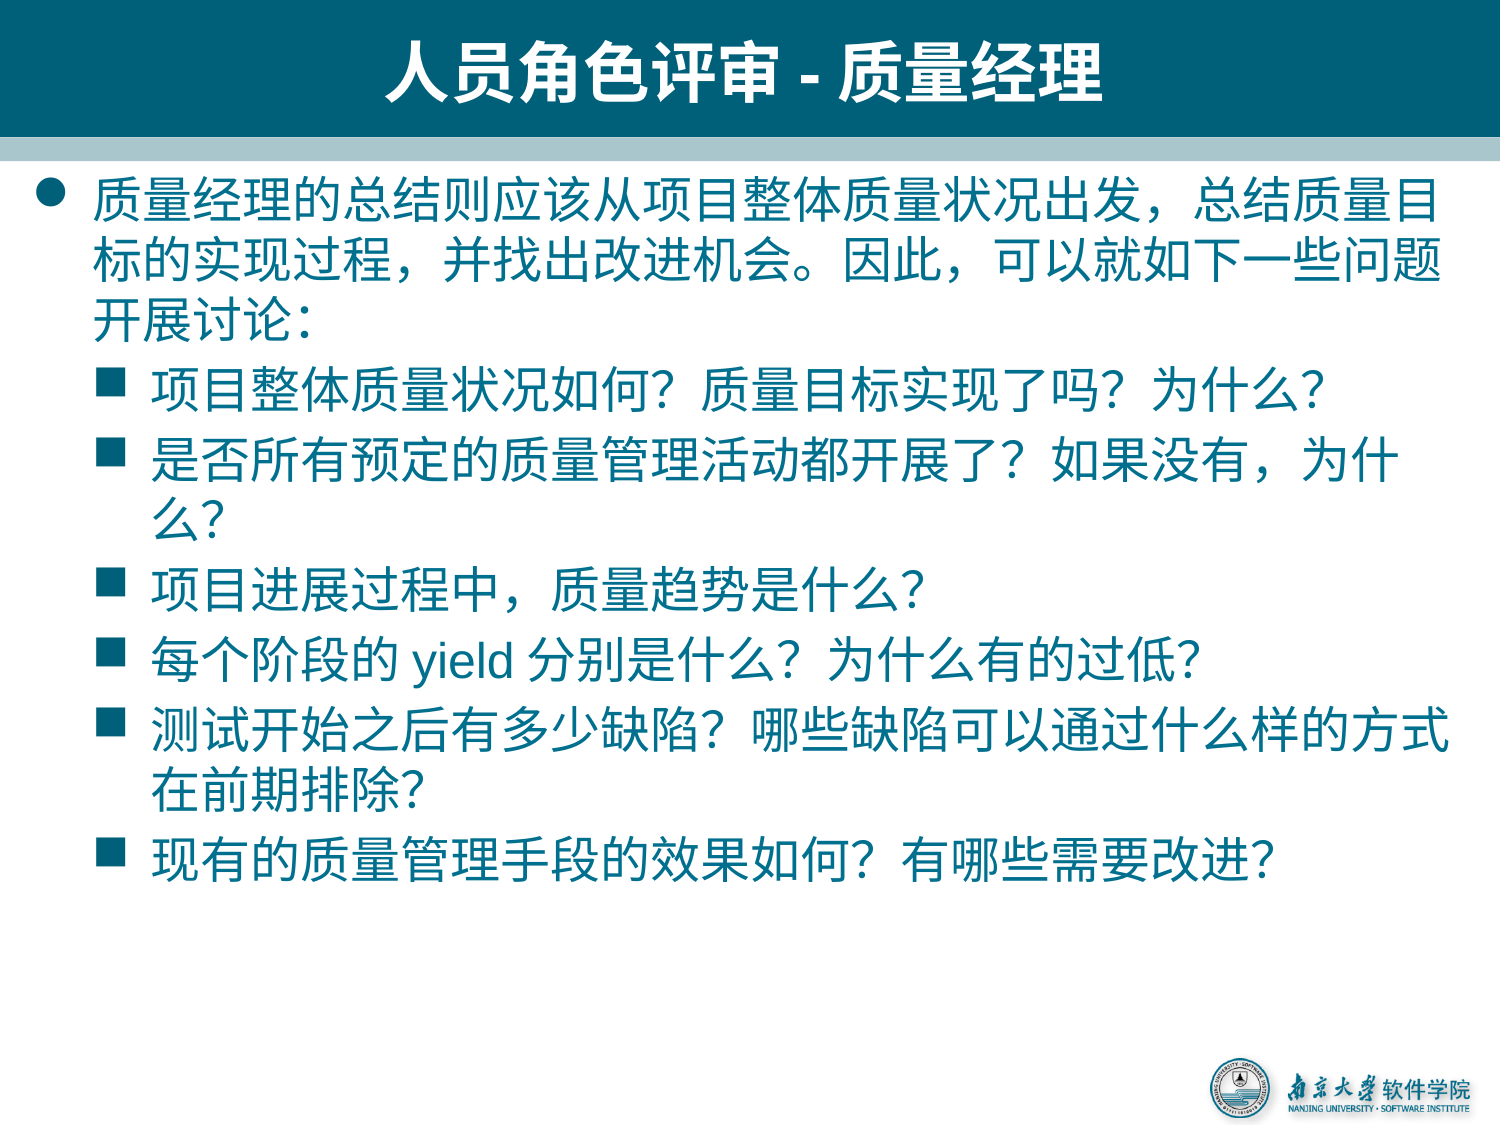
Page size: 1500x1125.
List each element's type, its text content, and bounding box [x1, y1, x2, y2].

picture [1210, 1095, 1230, 1118]
title 人员角色评审-质量经理 [50, 24, 1438, 118]
picture [1213, 1058, 1470, 1118]
list 质量经理的总结则应该从项目整体质量状况出发，总结质量目标的实现过程，并找出改进机会。因此，可以就如下一些问题开展讨论： 项目整体质量状况如何？质量目标实现了吗？为什么？ 是否所有预定的质量管理活动都开展了？如果没有，为什么？ 项目进展过程中，质量趋势是什么？ 每个阶段的yield分别是什么？为什么有的过低？ 测试开始之后有多少缺陷？哪些缺陷可以通过什么样的方式在前期排除？ 现有的质量管理手段的效果如何？有哪些需要改进？ [17, 160, 1500, 1015]
picture [1210, 1058, 1233, 1082]
